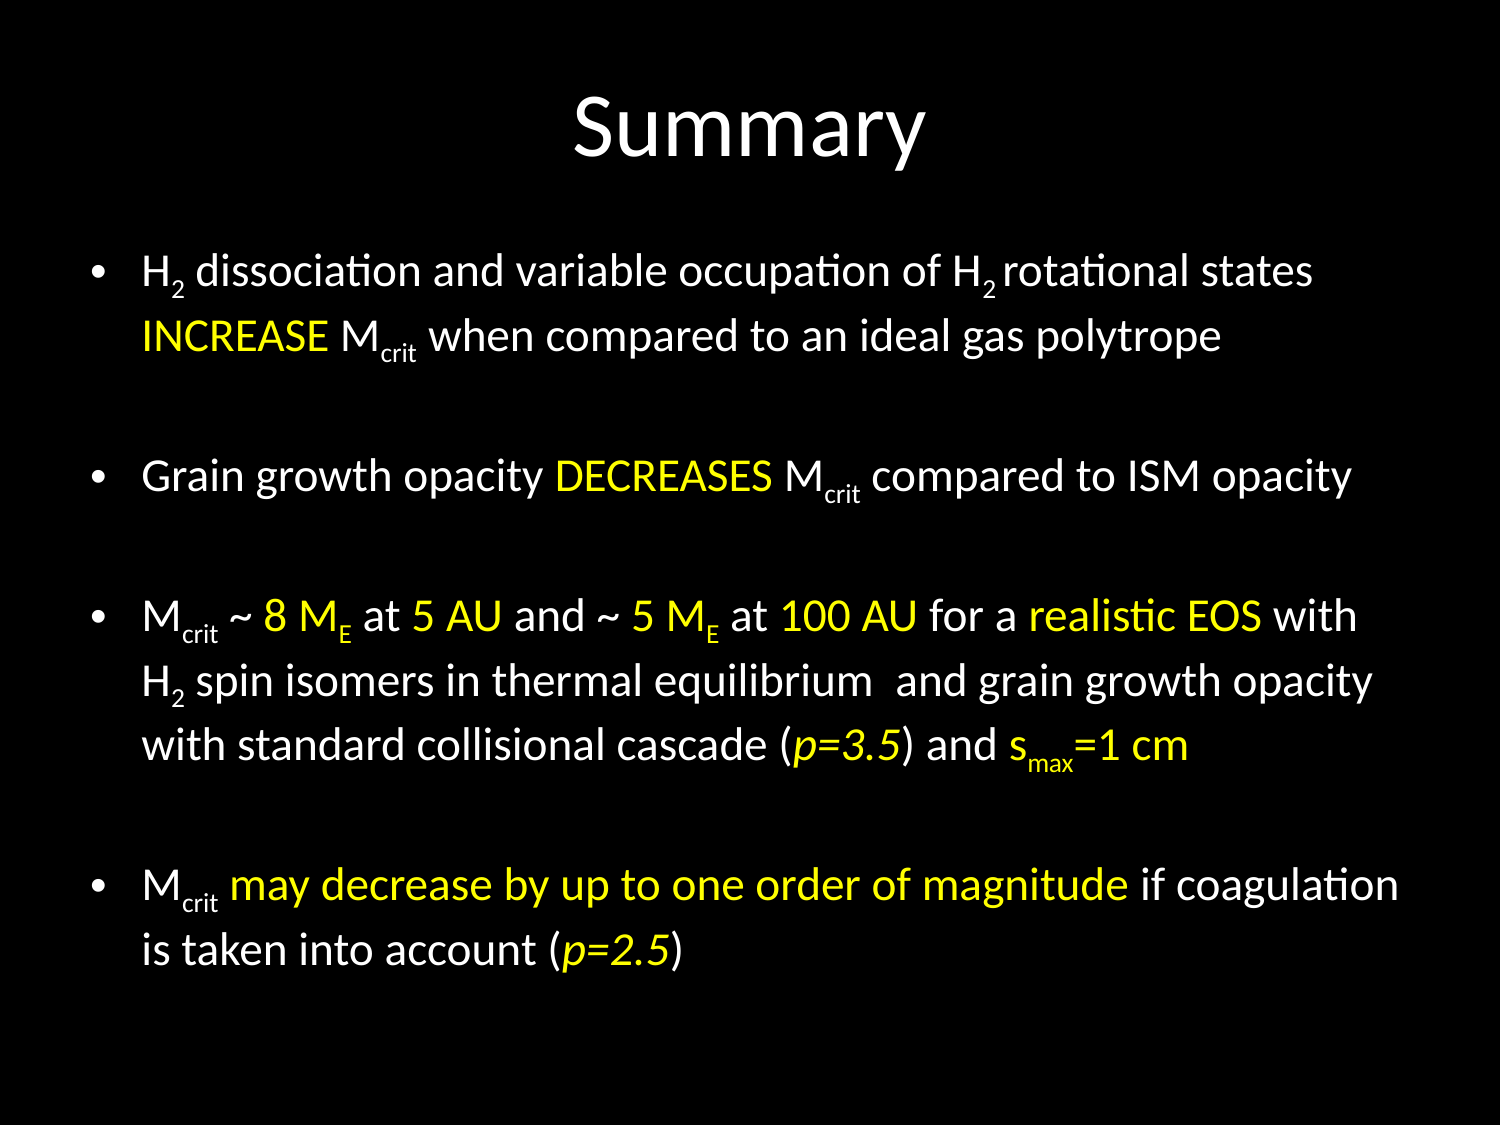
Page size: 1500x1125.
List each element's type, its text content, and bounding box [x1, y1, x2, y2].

list H2 dissociation and variable occupation of H2 rotational states INCREASE Mcrit when compared to an ideal gas polytrope Grain growth opacity DECREASES Mcrit compared to ISM opacity Mcrit ~ 8 ME at 5 AU and ~ 5 ME at 100 AU for a realistic EOS with H2 spin isomers in thermal equilibrium and grain growth opacity with standard collisional cascade (p=3.5) and smax=1 cm Mcrit may decrease by up to one order of magnitude if coagulation is taken into account (p=2.5) [75, 231, 1425, 1069]
title Summary [75, 25, 1425, 214]
